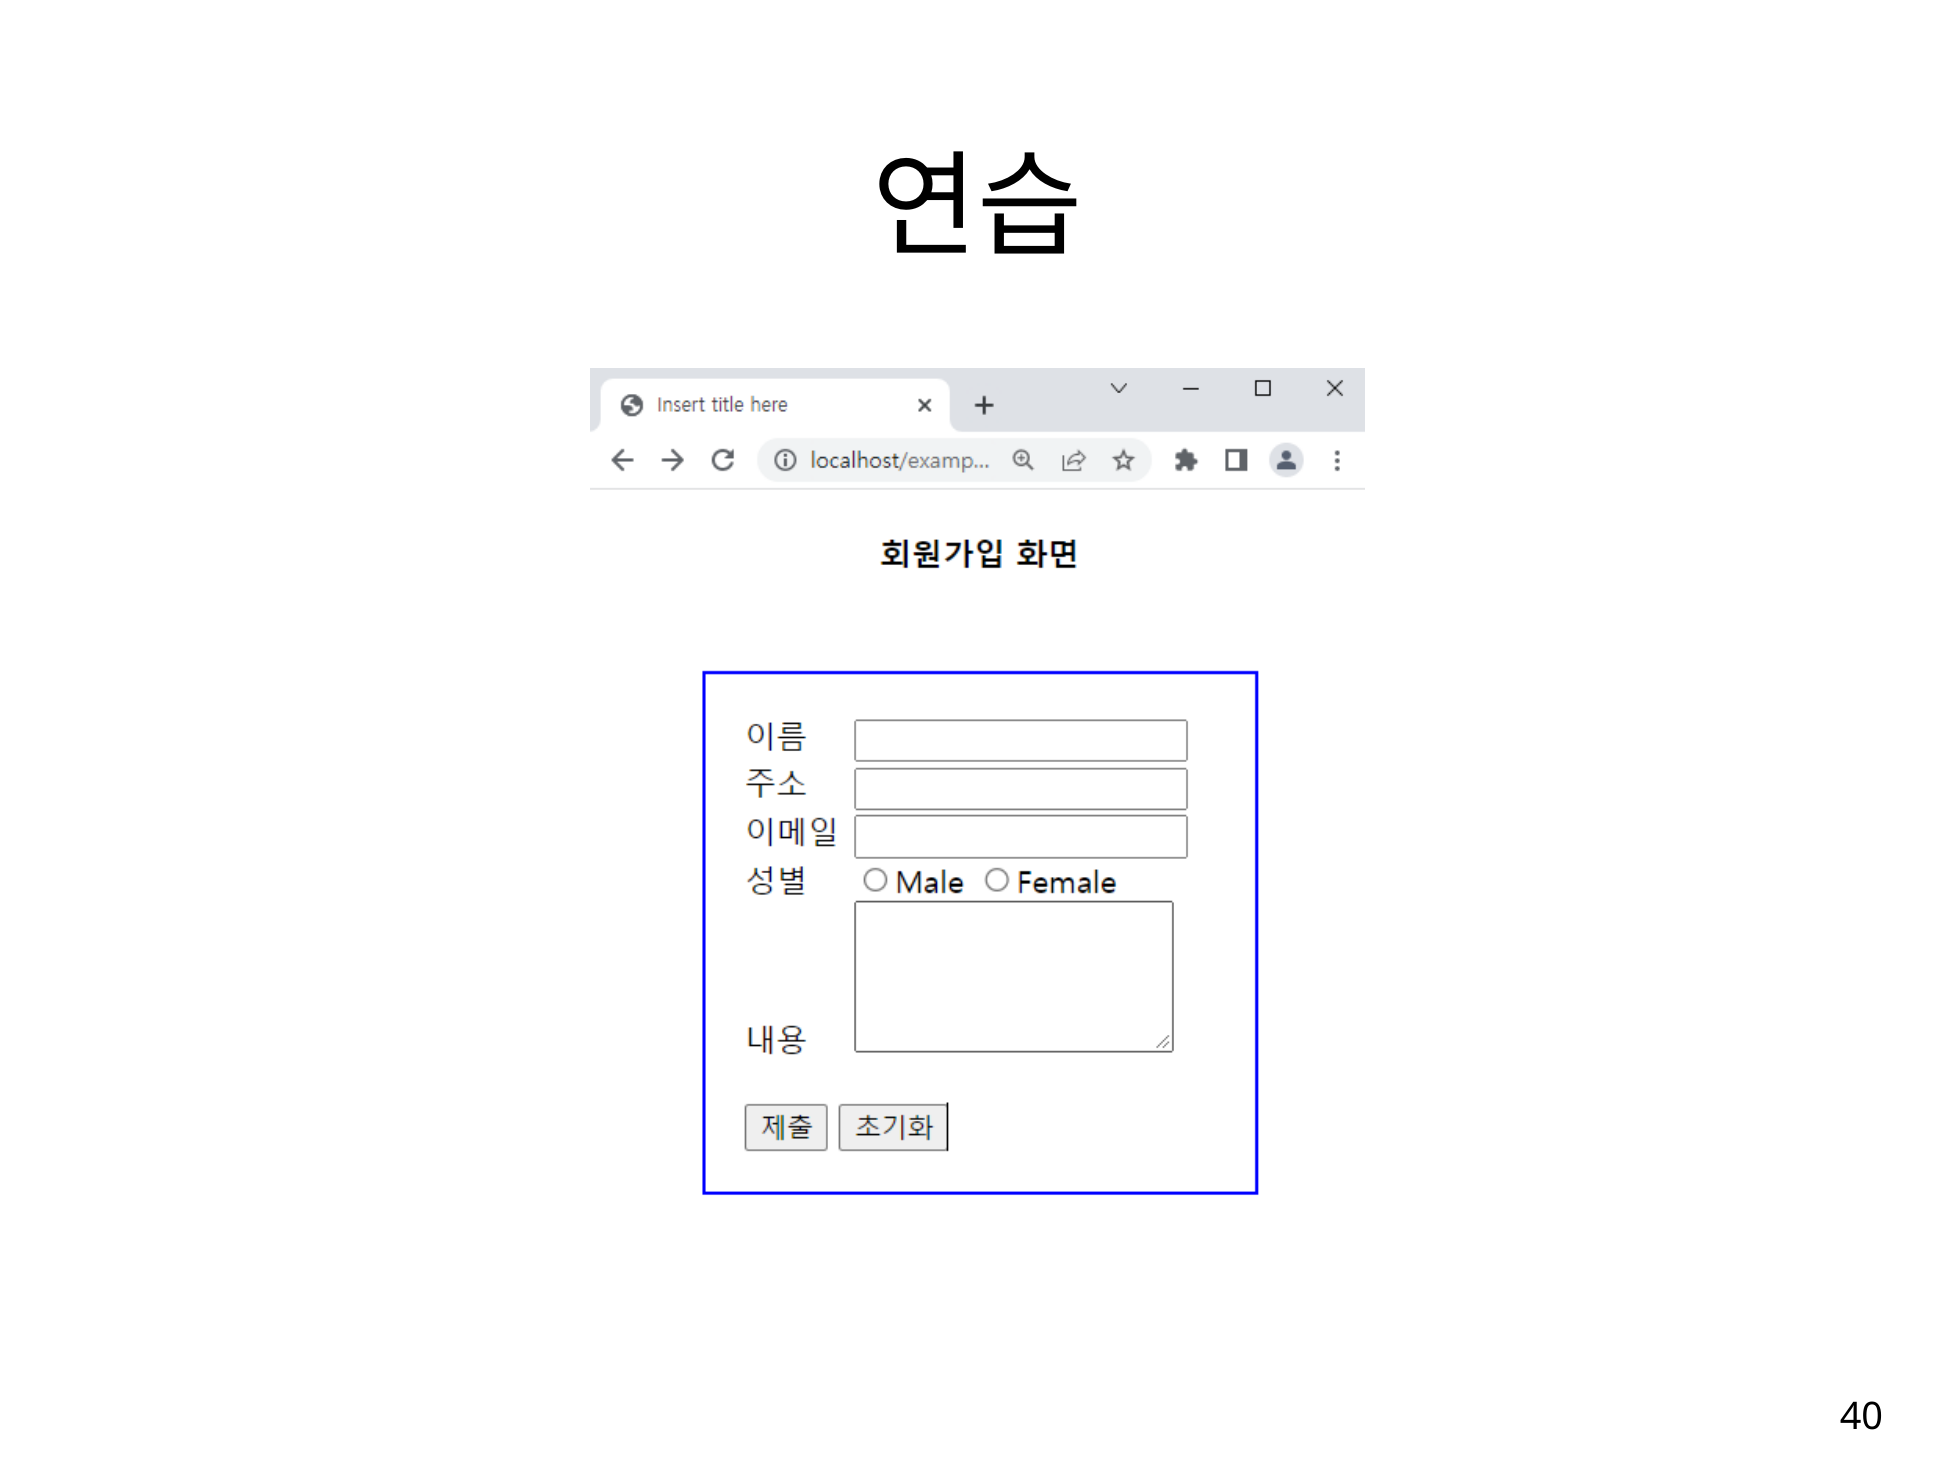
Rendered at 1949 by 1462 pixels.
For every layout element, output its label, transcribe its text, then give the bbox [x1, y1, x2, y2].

picture [590, 368, 1365, 1232]
text_box 연습 [181, 116, 1774, 280]
slide_number 40 [1496, 1372, 1899, 1462]
